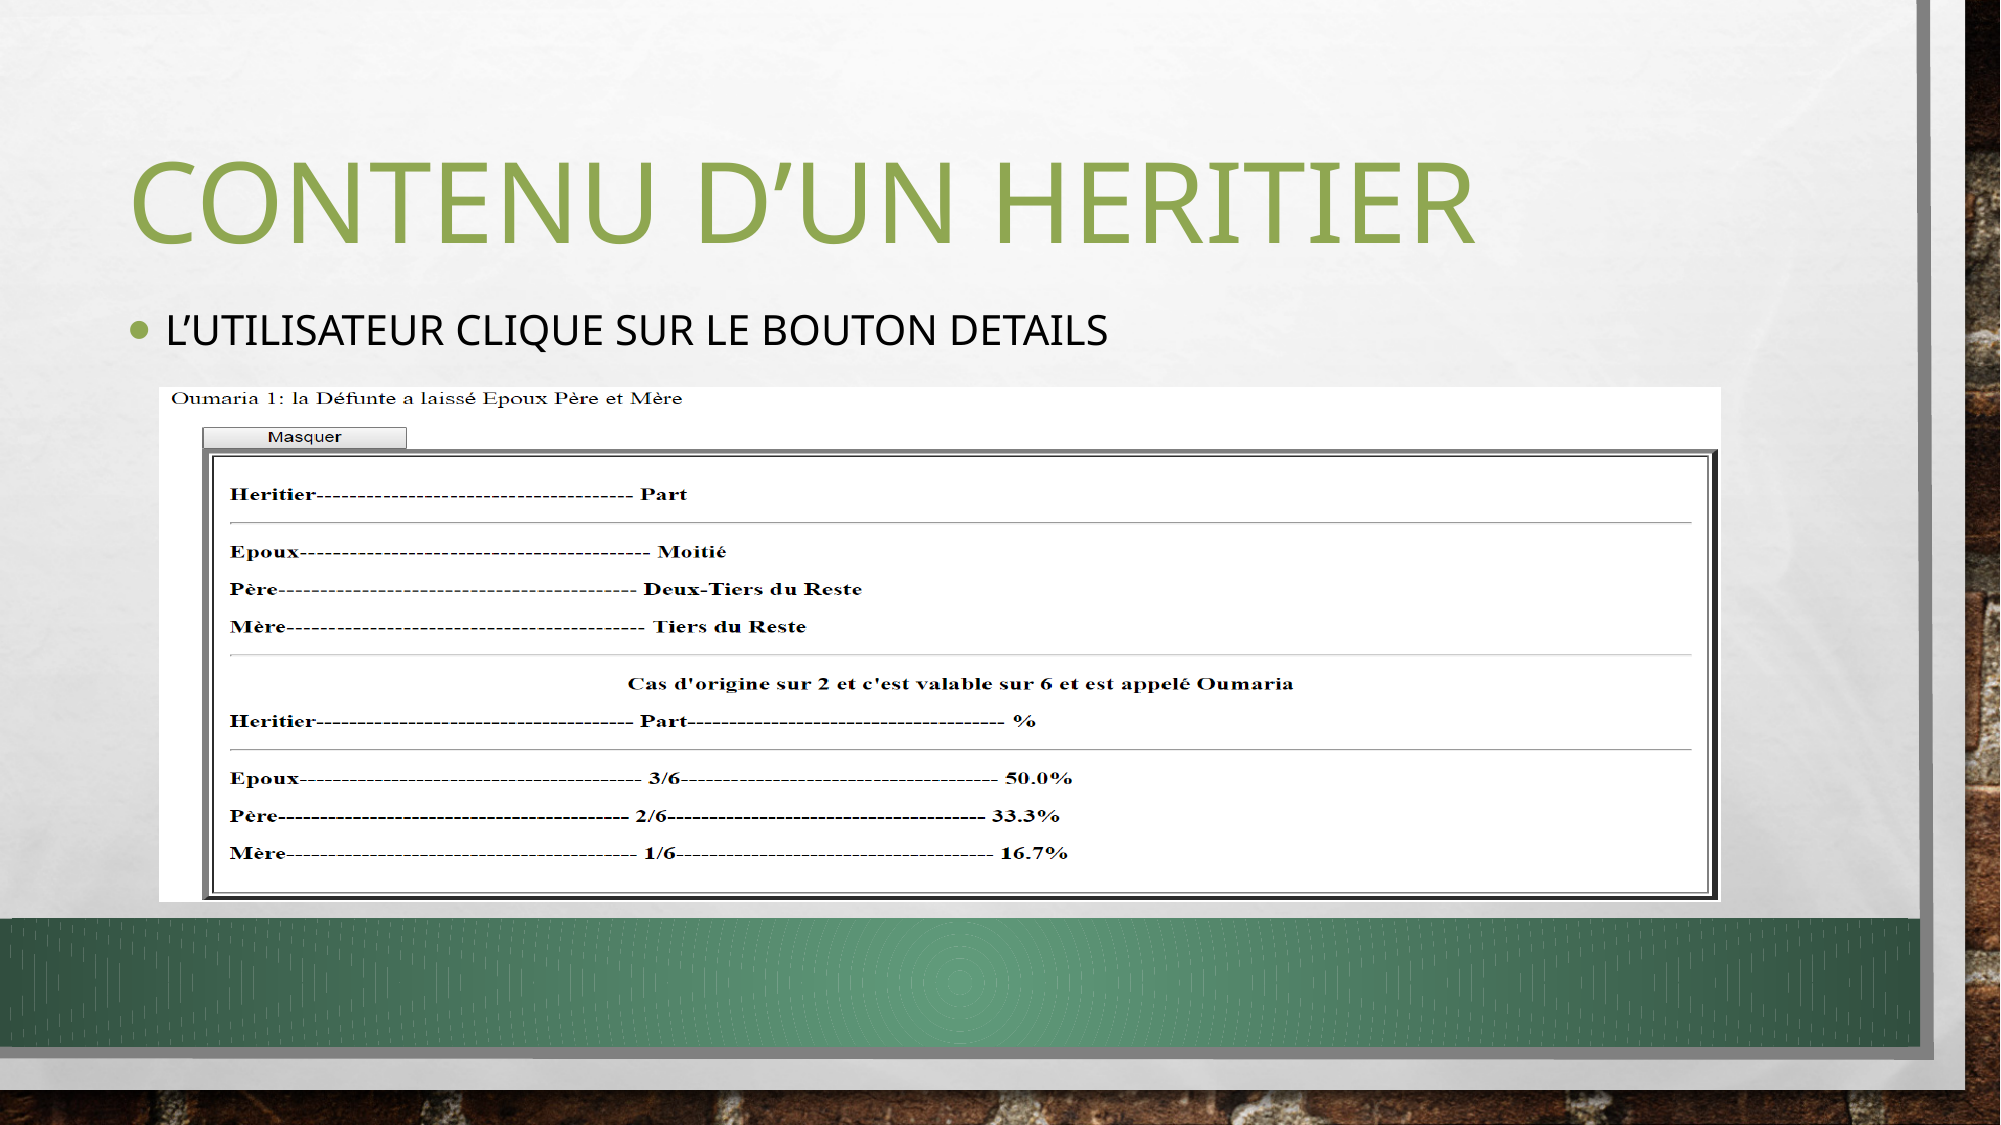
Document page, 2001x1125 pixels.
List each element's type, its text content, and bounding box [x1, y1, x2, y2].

title CONTENU d’un heritier [112, 112, 1818, 302]
list L’utilisateur clique sur le bouton details [112, 335, 1818, 879]
picture [158, 387, 1721, 902]
picture [0, 0, 2000, 1125]
